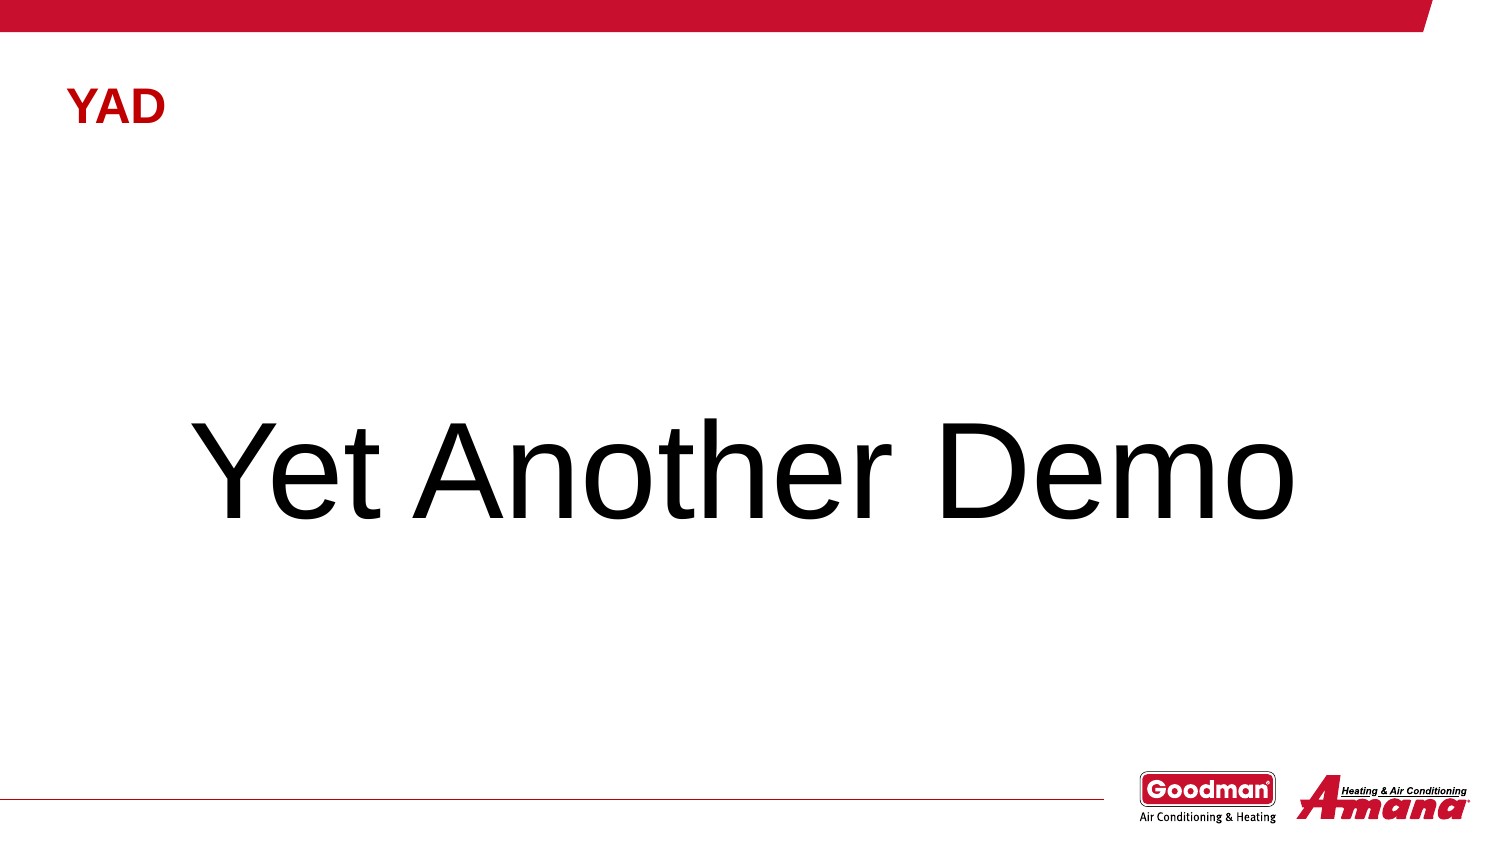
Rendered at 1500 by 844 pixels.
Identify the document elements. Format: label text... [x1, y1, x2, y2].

title YAD [53, 57, 1436, 151]
list Yet Another Demo [58, 173, 1430, 754]
